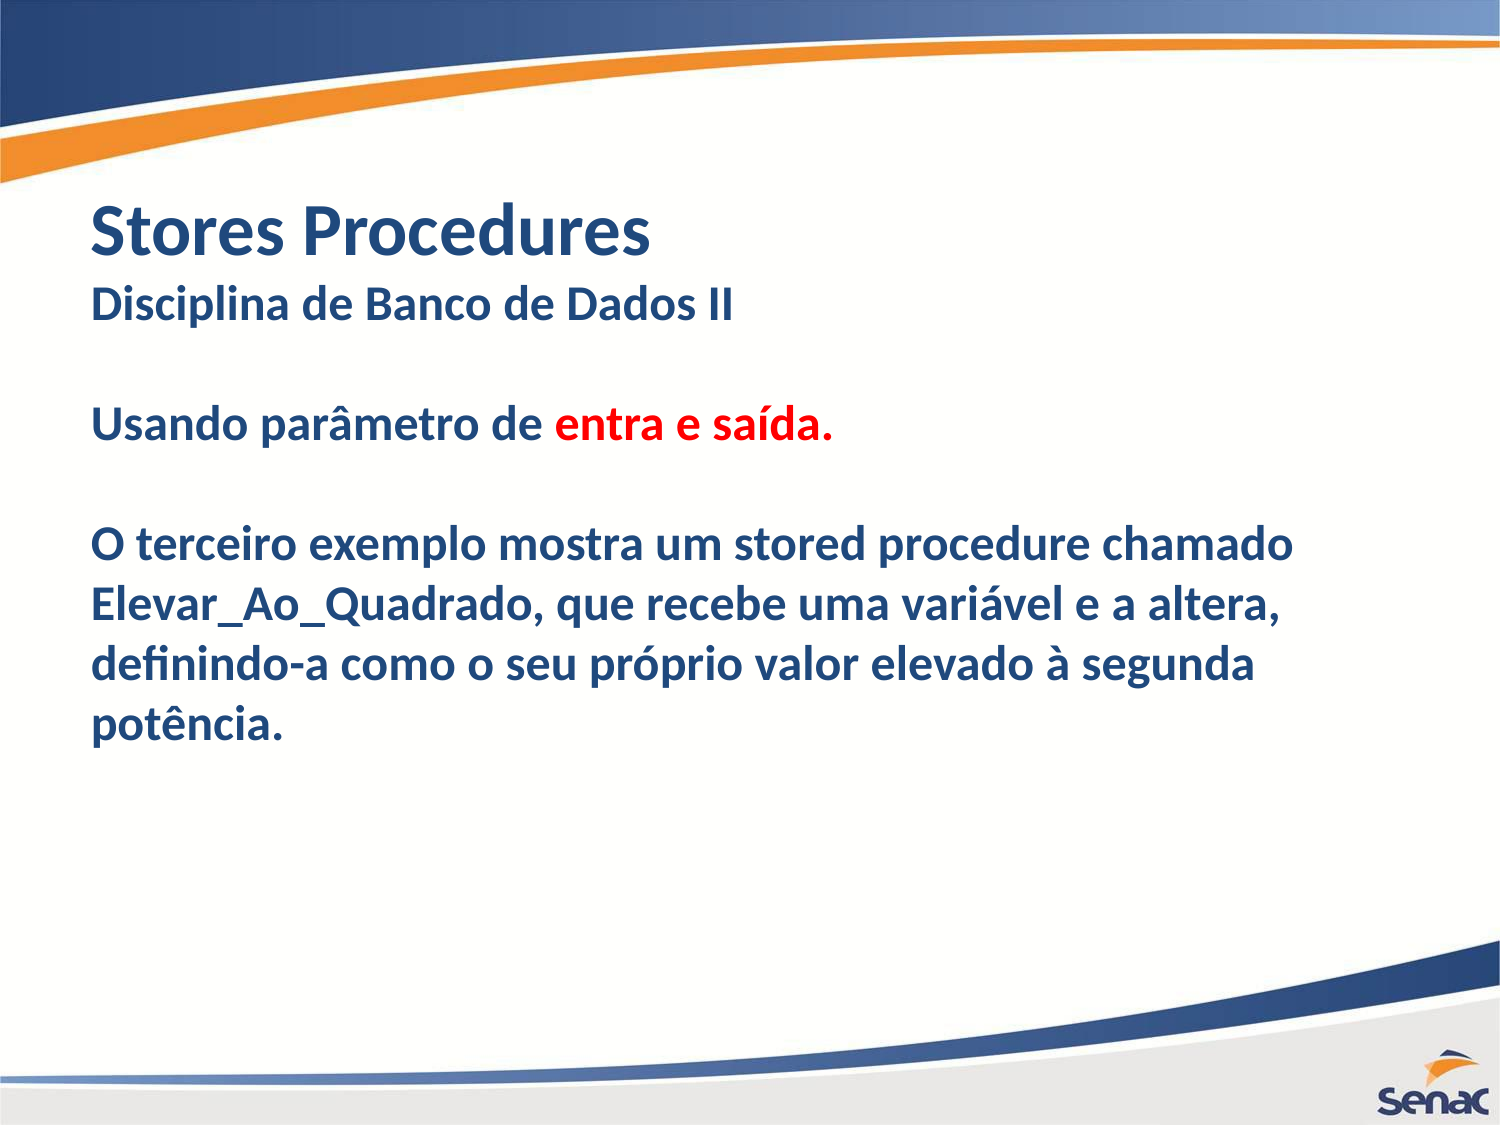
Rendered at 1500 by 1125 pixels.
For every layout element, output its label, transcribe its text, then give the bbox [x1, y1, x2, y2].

text_box Stores Procedures Disciplina de Banco de Dados II Usando parâmetro de entra e saída. O terceiro exemplo mostra um stored procedure chamado Elevar_Ao_Quadrado, que recebe uma variável e a altera, definindo-a como o seu próprio valor elevado à segunda potência. [75, 172, 1414, 1009]
picture [0, 0, 1500, 1125]
